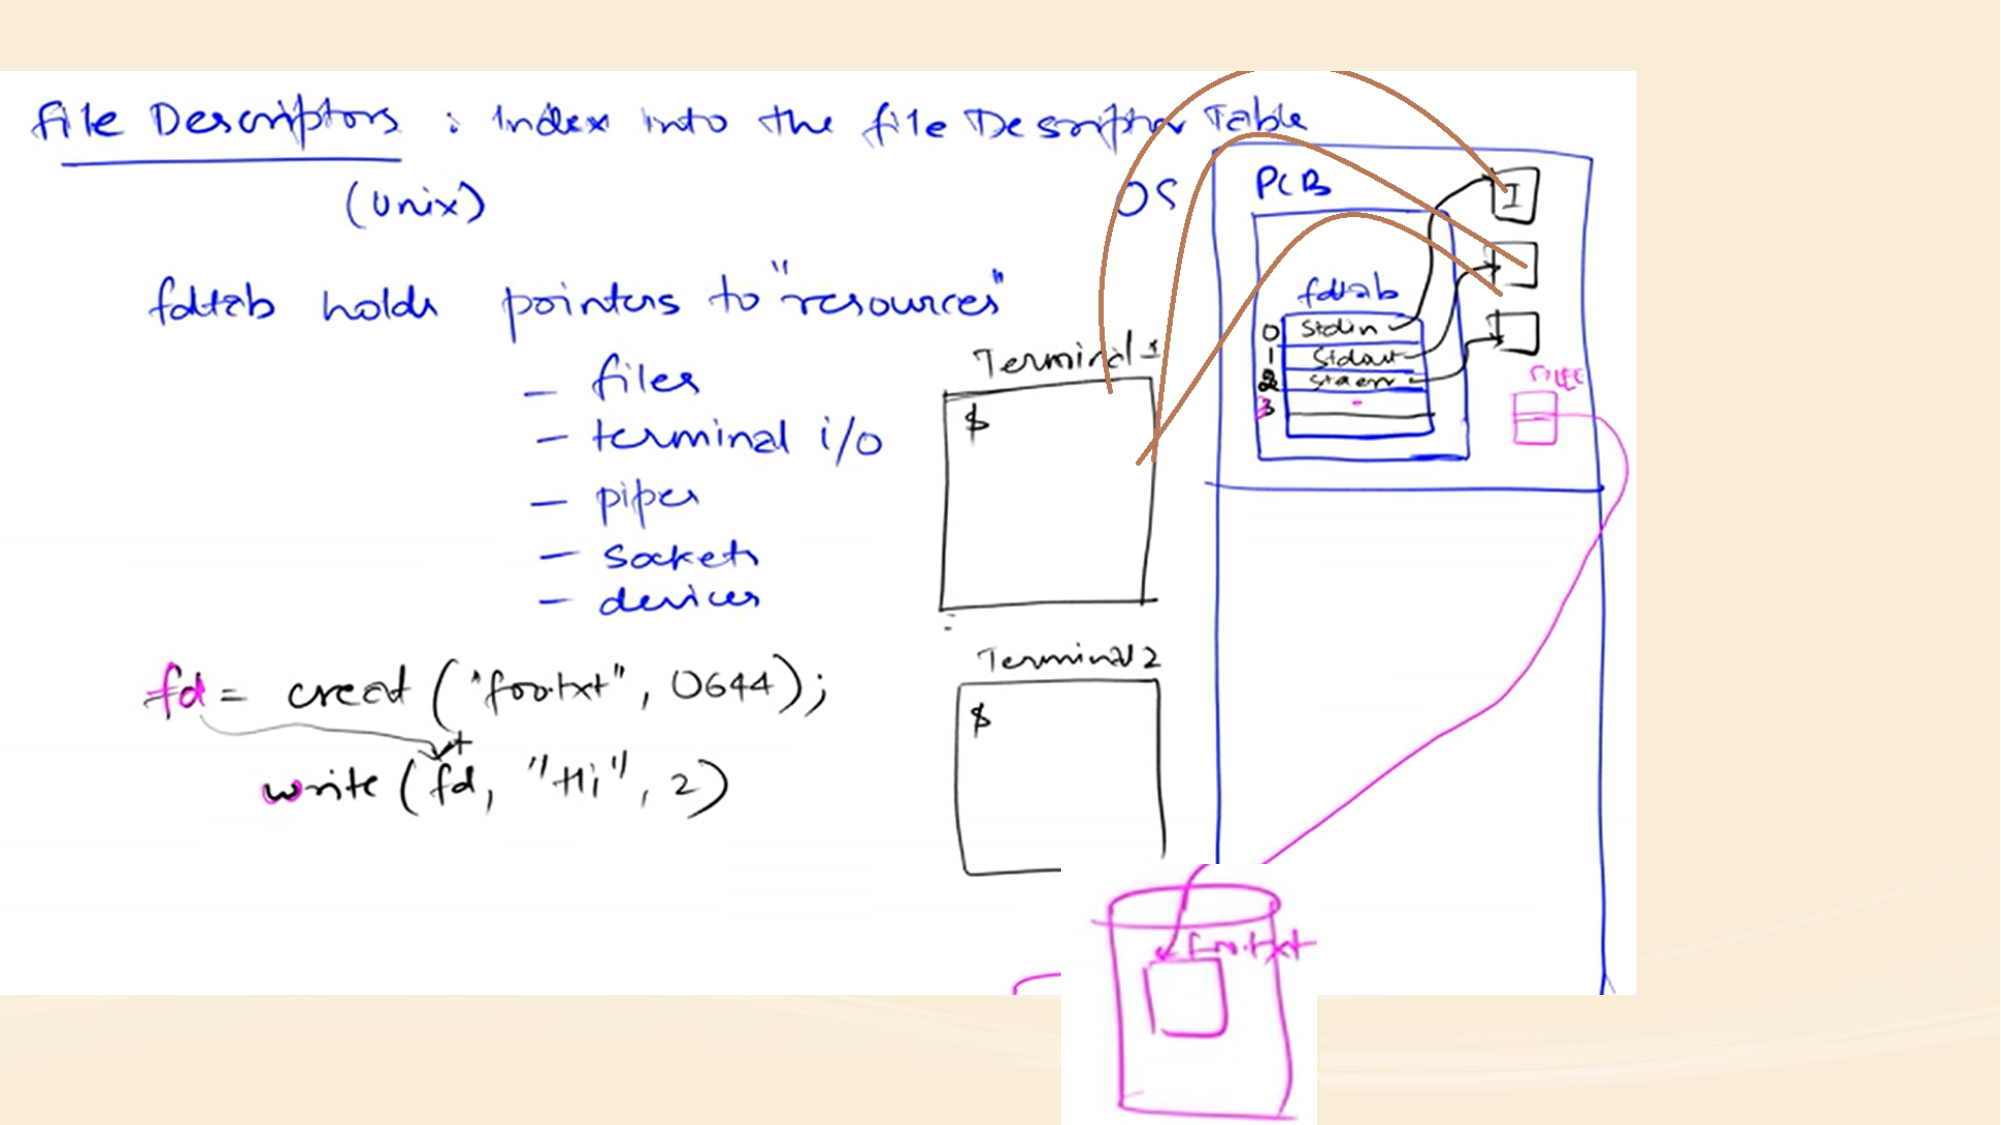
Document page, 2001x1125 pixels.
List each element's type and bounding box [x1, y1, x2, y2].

picture [0, 71, 1637, 1125]
